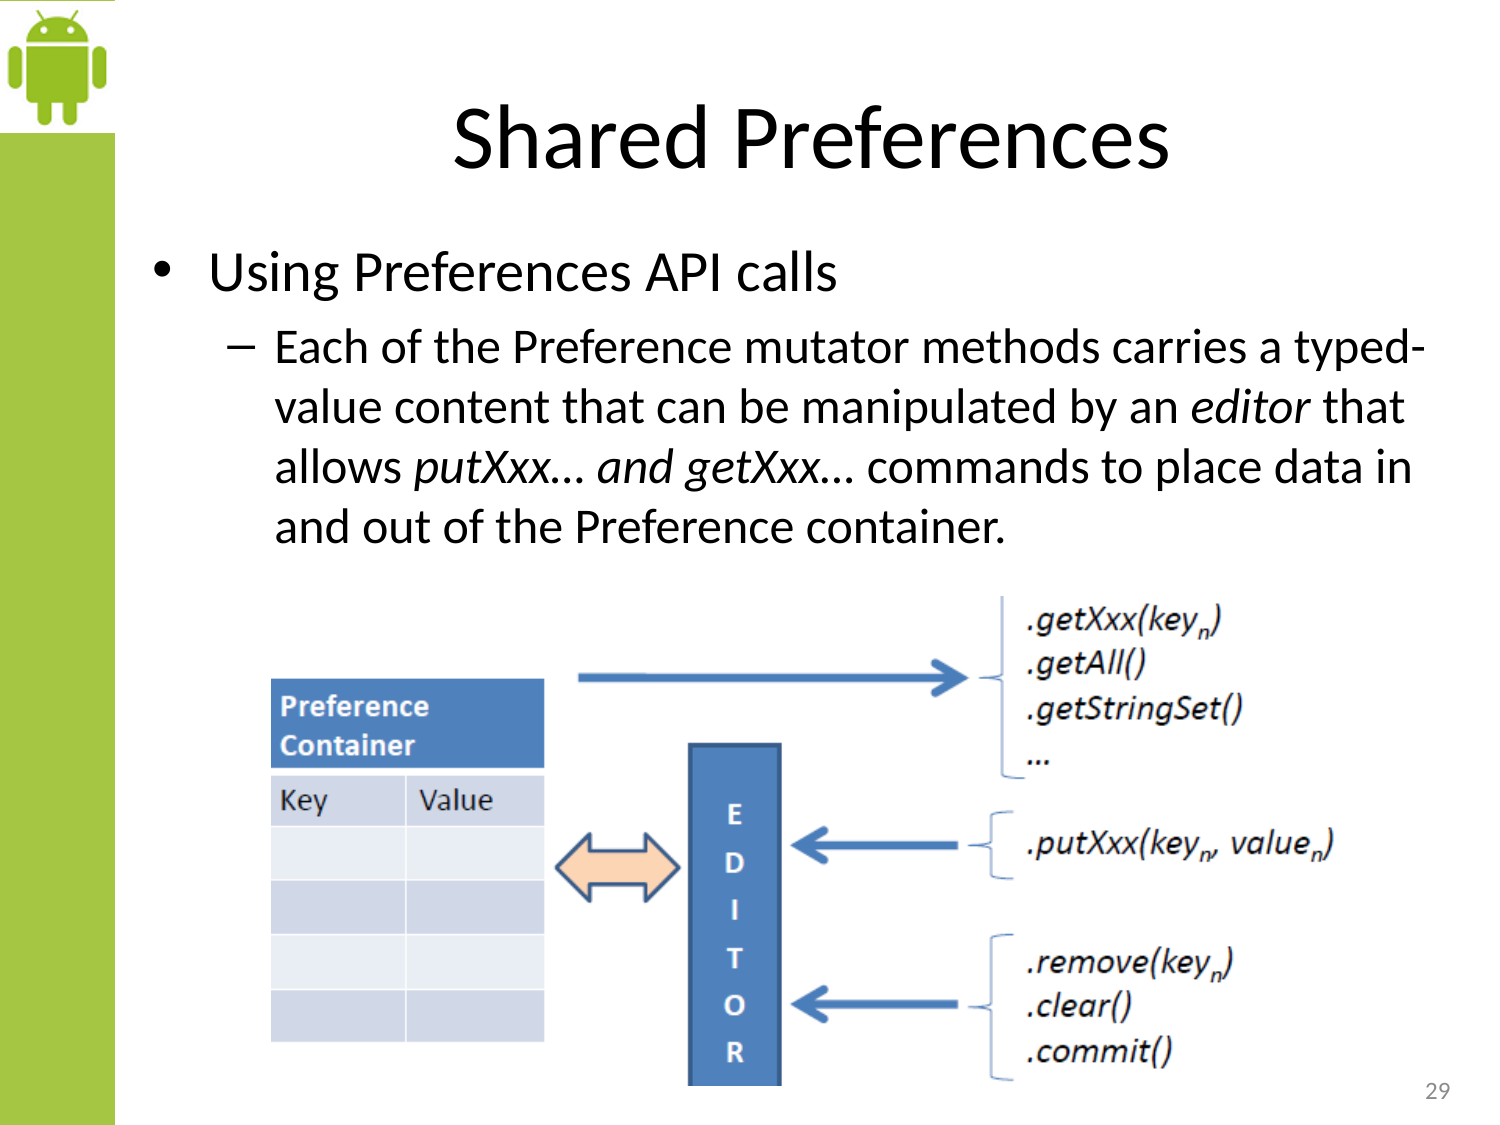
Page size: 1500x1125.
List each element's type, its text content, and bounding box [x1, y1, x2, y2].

list Using Preferences API calls Each of the Preference mutator methods carries a typed-value content that can be manipulated by an editor that allows putXxx… and getXxx… commands to place data in and out of the Preference container. [137, 226, 1488, 1043]
picture [0, 1, 116, 133]
picture [270, 595, 1355, 1086]
slide_number 29 [1115, 1059, 1466, 1120]
title Shared Preferences [137, 38, 1488, 226]
